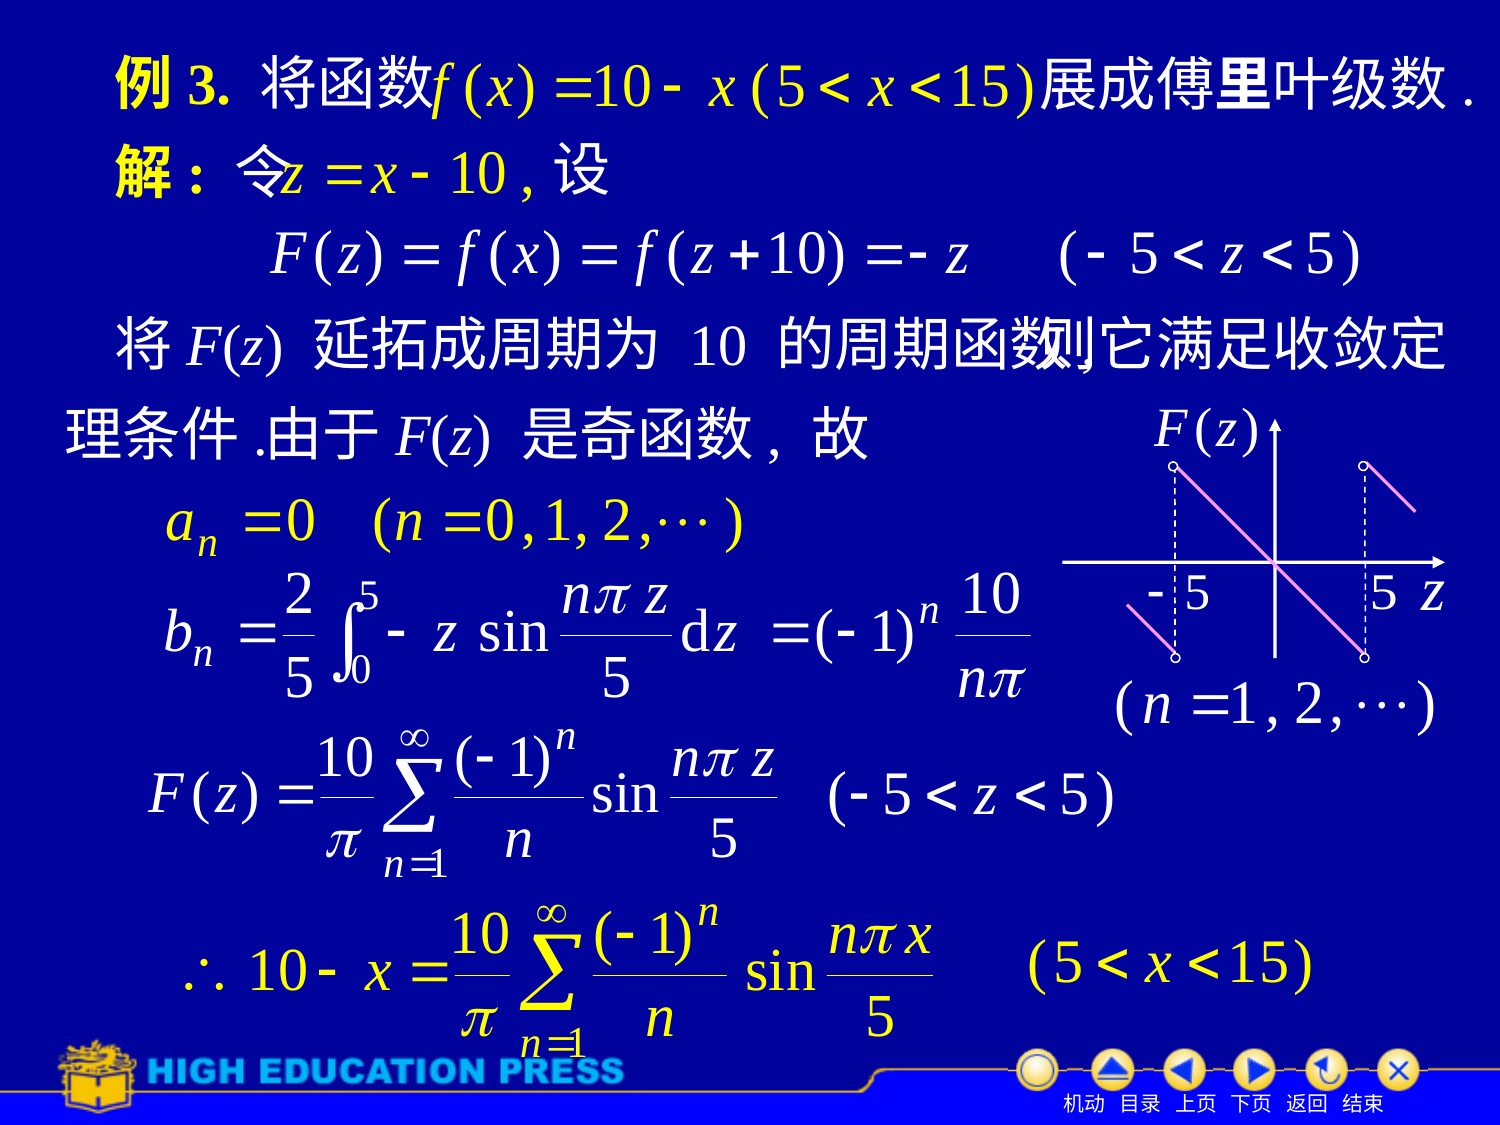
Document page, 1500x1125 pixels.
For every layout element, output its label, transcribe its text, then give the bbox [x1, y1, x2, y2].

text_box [144, 712, 782, 882]
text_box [274, 146, 538, 212]
text_box 则它满足收敛定 [1024, 299, 1475, 385]
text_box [1024, 933, 1315, 1000]
text_box 设 [537, 125, 713, 210]
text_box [1126, 461, 1416, 663]
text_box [1062, 402, 1458, 663]
text_box 将F(z) 延拓成周期为 10 的周期函数, [99, 299, 1100, 455]
text_box 理条件. [49, 389, 249, 475]
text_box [184, 887, 937, 1063]
text_box 展成傅里叶级数. [1024, 39, 1488, 125]
picture [0, 0, 1500, 1125]
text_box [477, 562, 742, 703]
text_box 解: 令 [99, 127, 313, 213]
text_box 机动 目录 上页 下页 返回 结束 [1049, 1082, 1404, 1123]
title 例3. 将函数 [99, 37, 513, 125]
text_box 由于F(z) 是奇函数, 故 [249, 389, 888, 475]
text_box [417, 57, 1038, 124]
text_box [764, 562, 1034, 703]
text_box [162, 487, 746, 561]
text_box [1112, 674, 1438, 742]
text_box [265, 224, 1363, 292]
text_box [162, 562, 463, 703]
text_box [824, 765, 1117, 832]
